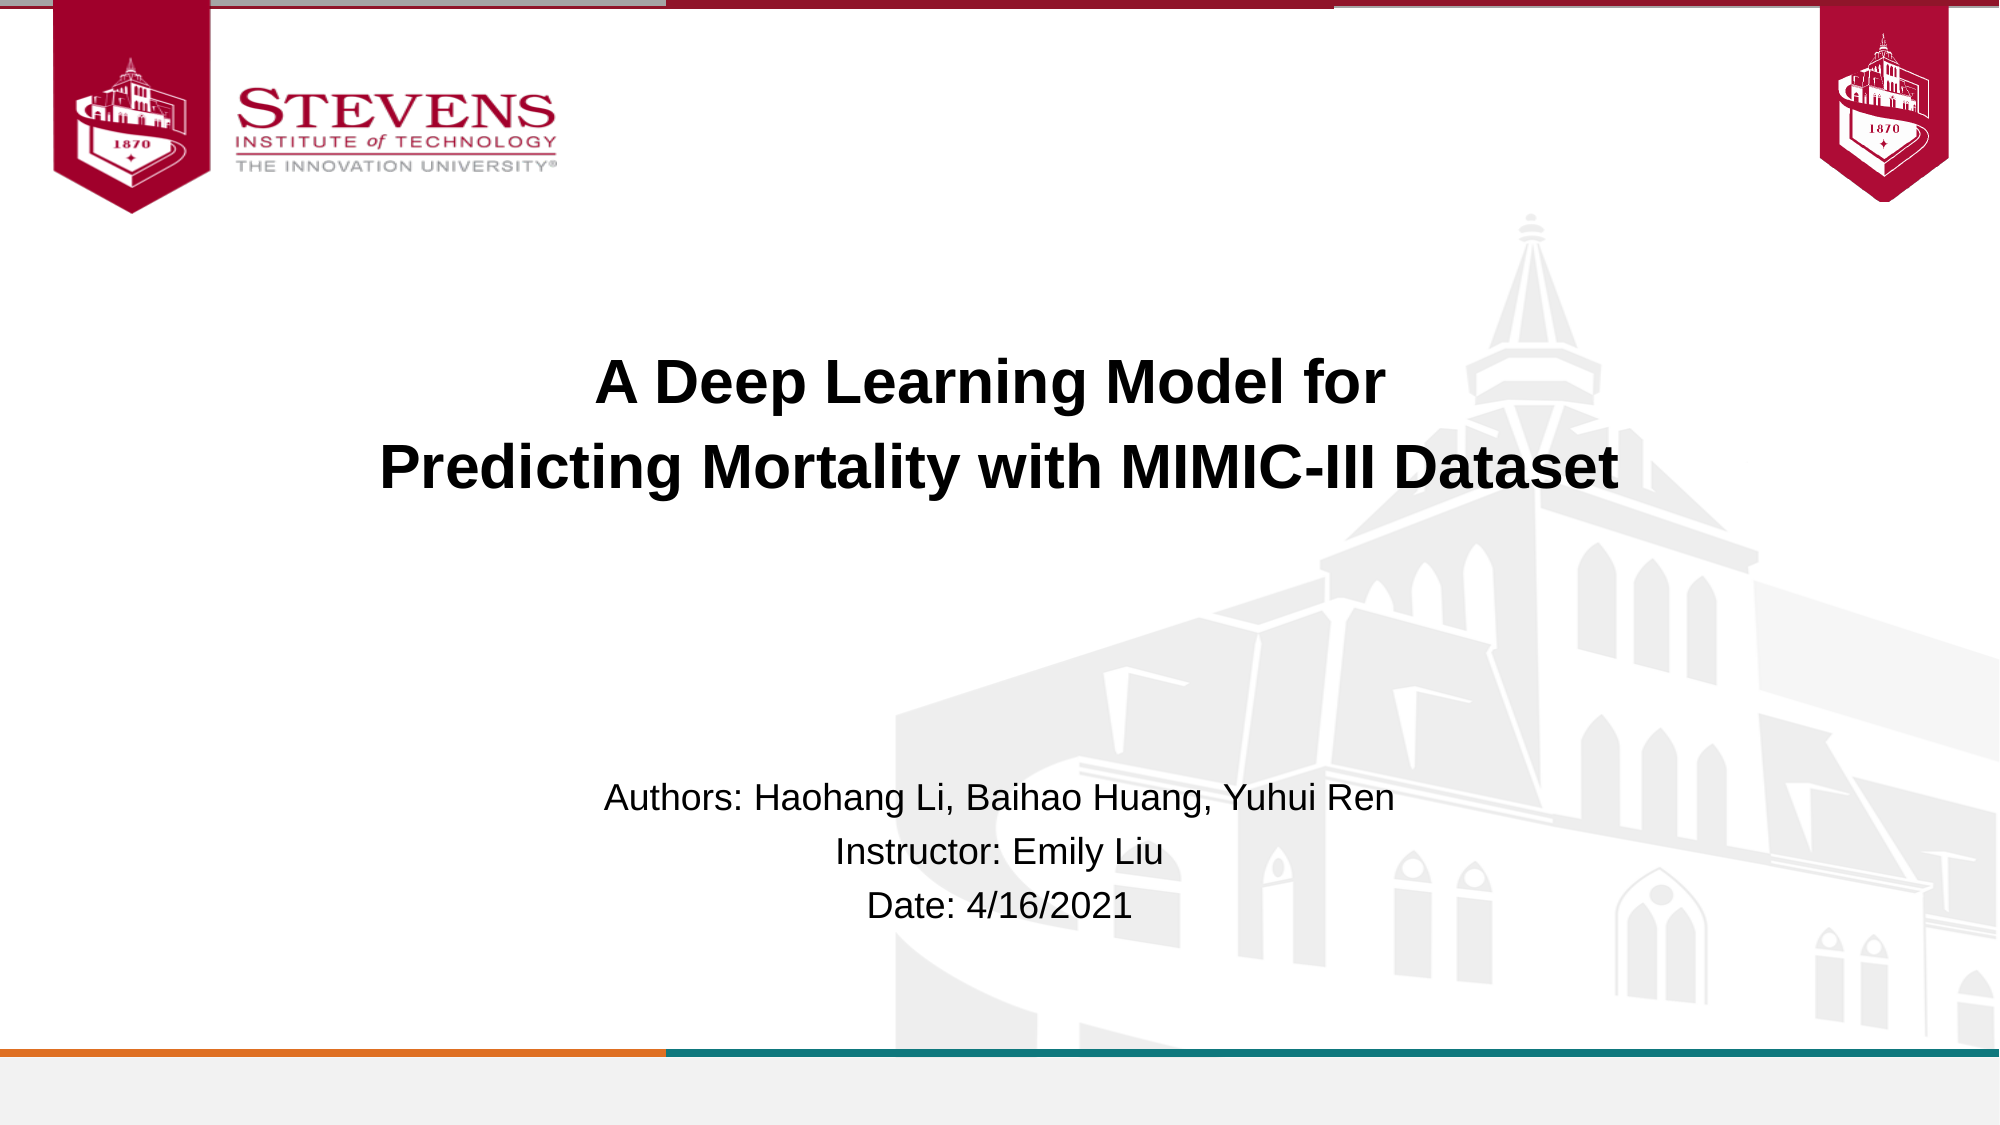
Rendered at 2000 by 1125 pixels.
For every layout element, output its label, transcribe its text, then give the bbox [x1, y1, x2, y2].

picture [53, 0, 557, 214]
picture [858, 6, 2000, 1056]
list A Deep Learning Model for Predicting Mortality with MIMIC-III Dataset [249, 333, 1750, 604]
list Authors: Haohang Li, Baihao Huang, Yuhui Ren Instructor: Emily Liu Date: 4/16/2021 [249, 756, 1750, 984]
